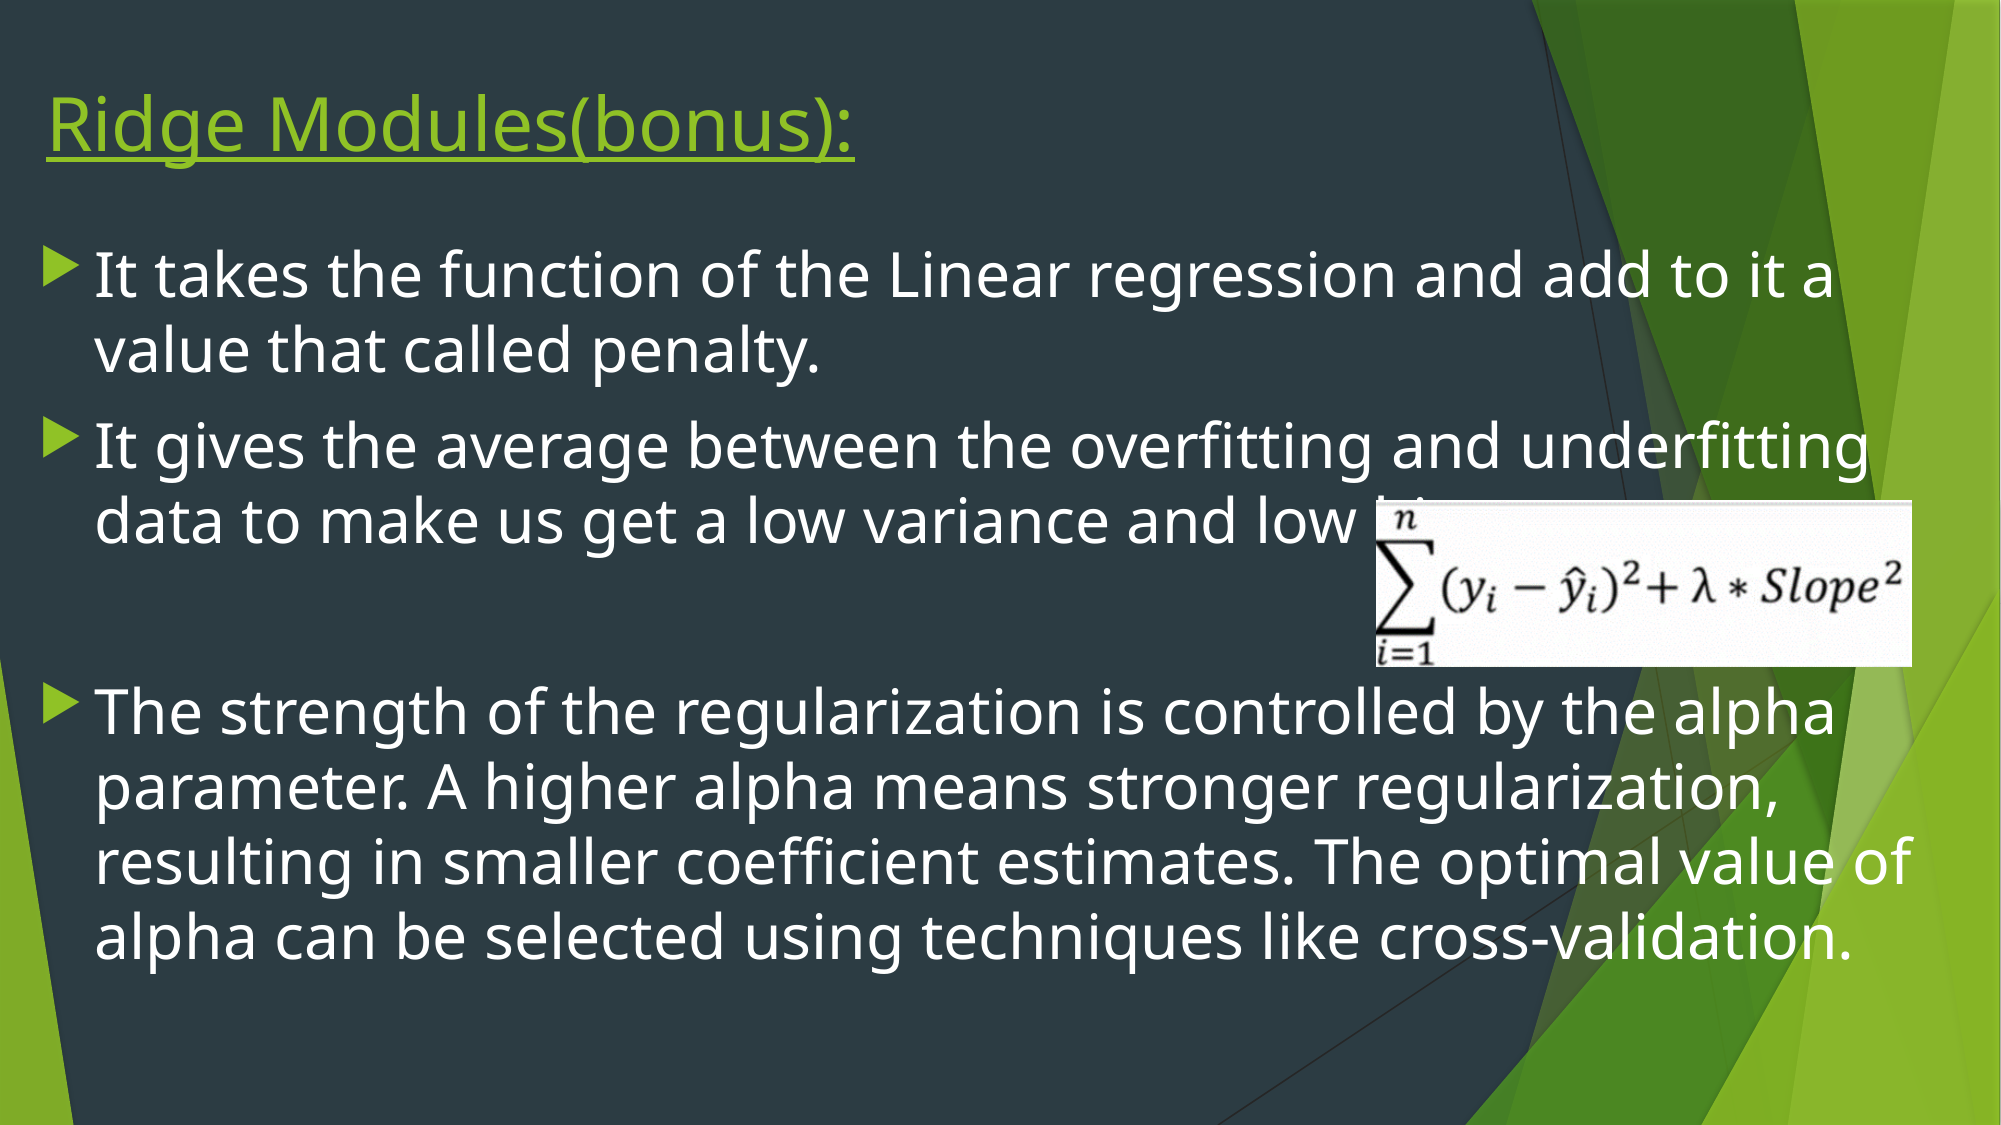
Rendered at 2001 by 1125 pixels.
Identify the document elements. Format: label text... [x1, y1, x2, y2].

picture [1376, 499, 1912, 667]
title Ridge Modules(bonus): [31, 68, 1442, 227]
list It takes the function of the Linear regression and add to it a value that called penalty. It gives the average between the overfitting and underfitting data to make us get a low variance and low bias. The strength of the regularization is controlled by the alpha parameter. A higher alpha means stronger regularization, resulting in smaller coefficient estimates. The optimal value of alpha can be selected using techniques like cross-validation. [23, 227, 1977, 1112]
